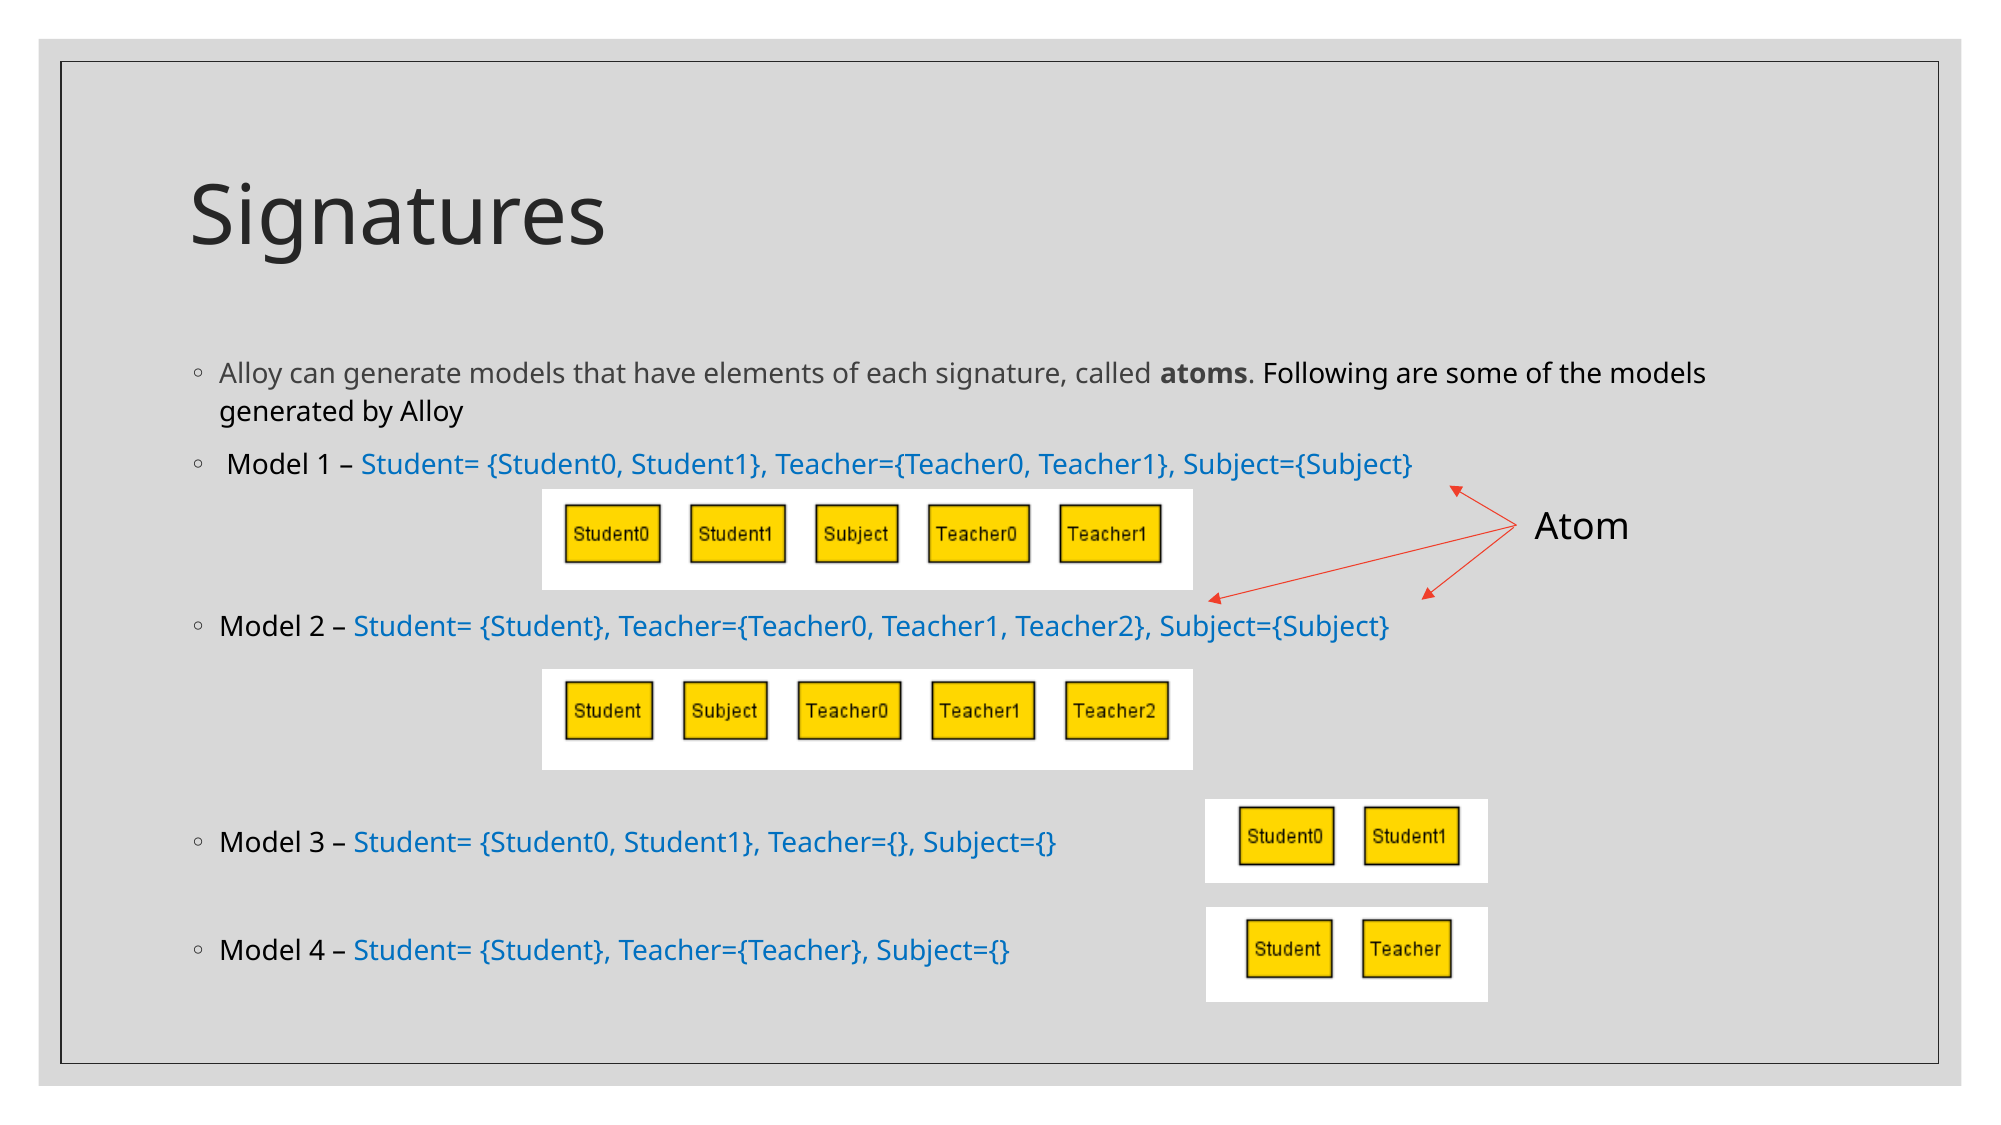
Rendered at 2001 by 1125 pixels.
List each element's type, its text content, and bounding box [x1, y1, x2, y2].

picture [542, 669, 1193, 770]
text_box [1207, 525, 1517, 602]
list Alloy can generate models that have elements of each signature, called atoms. Following are some of the models generated by Alloy Model 1 – Student= {Student0, Student1}, Teacher={Teacher0, Teacher1}, Subject={Subject} Model 2 – Student= {Student}, Teacher={Teacher0, Teacher1, Teacher2}, Subject={Subject} Model 3 – Student= {Student0, Student1}, Teacher={}, Subject={} Model 4 – Student= {Student}, Teacher={Teacher}, Subject={} [174, 345, 1825, 977]
picture [1204, 799, 1488, 883]
text_box Atom [1521, 494, 1645, 555]
picture [1206, 907, 1488, 1002]
title Signatures [174, 105, 1825, 331]
picture [542, 489, 1193, 590]
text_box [1449, 485, 1517, 526]
